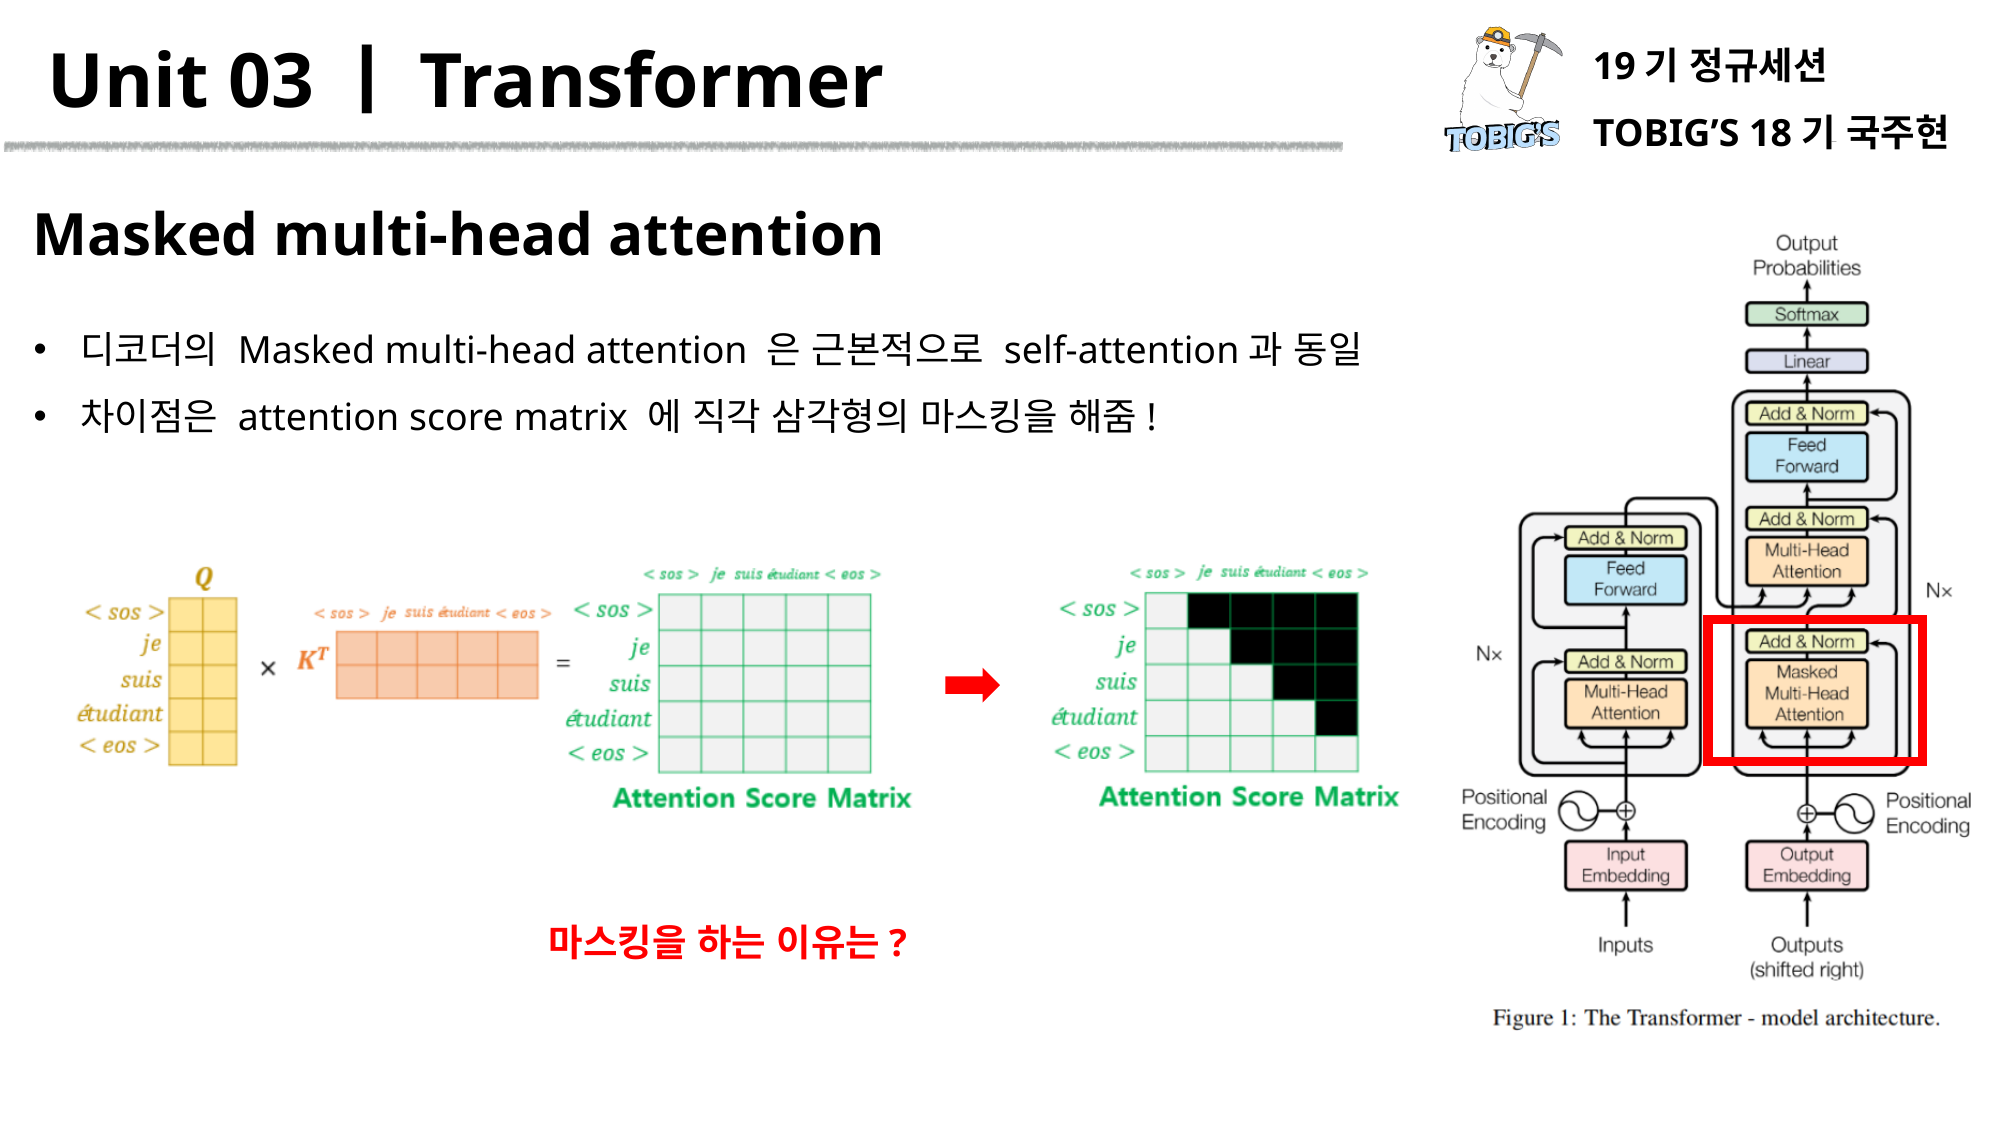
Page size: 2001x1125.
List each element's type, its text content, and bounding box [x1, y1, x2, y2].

picture [1436, 24, 1565, 154]
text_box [17, 154, 1441, 439]
text_box Unit 03ㅣTransformer [39, 24, 1155, 142]
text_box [1578, 11, 2000, 155]
text_box 마스킹을 하는 이유는? [533, 911, 923, 971]
picture [0, 141, 1347, 152]
picture [43, 223, 1986, 1032]
